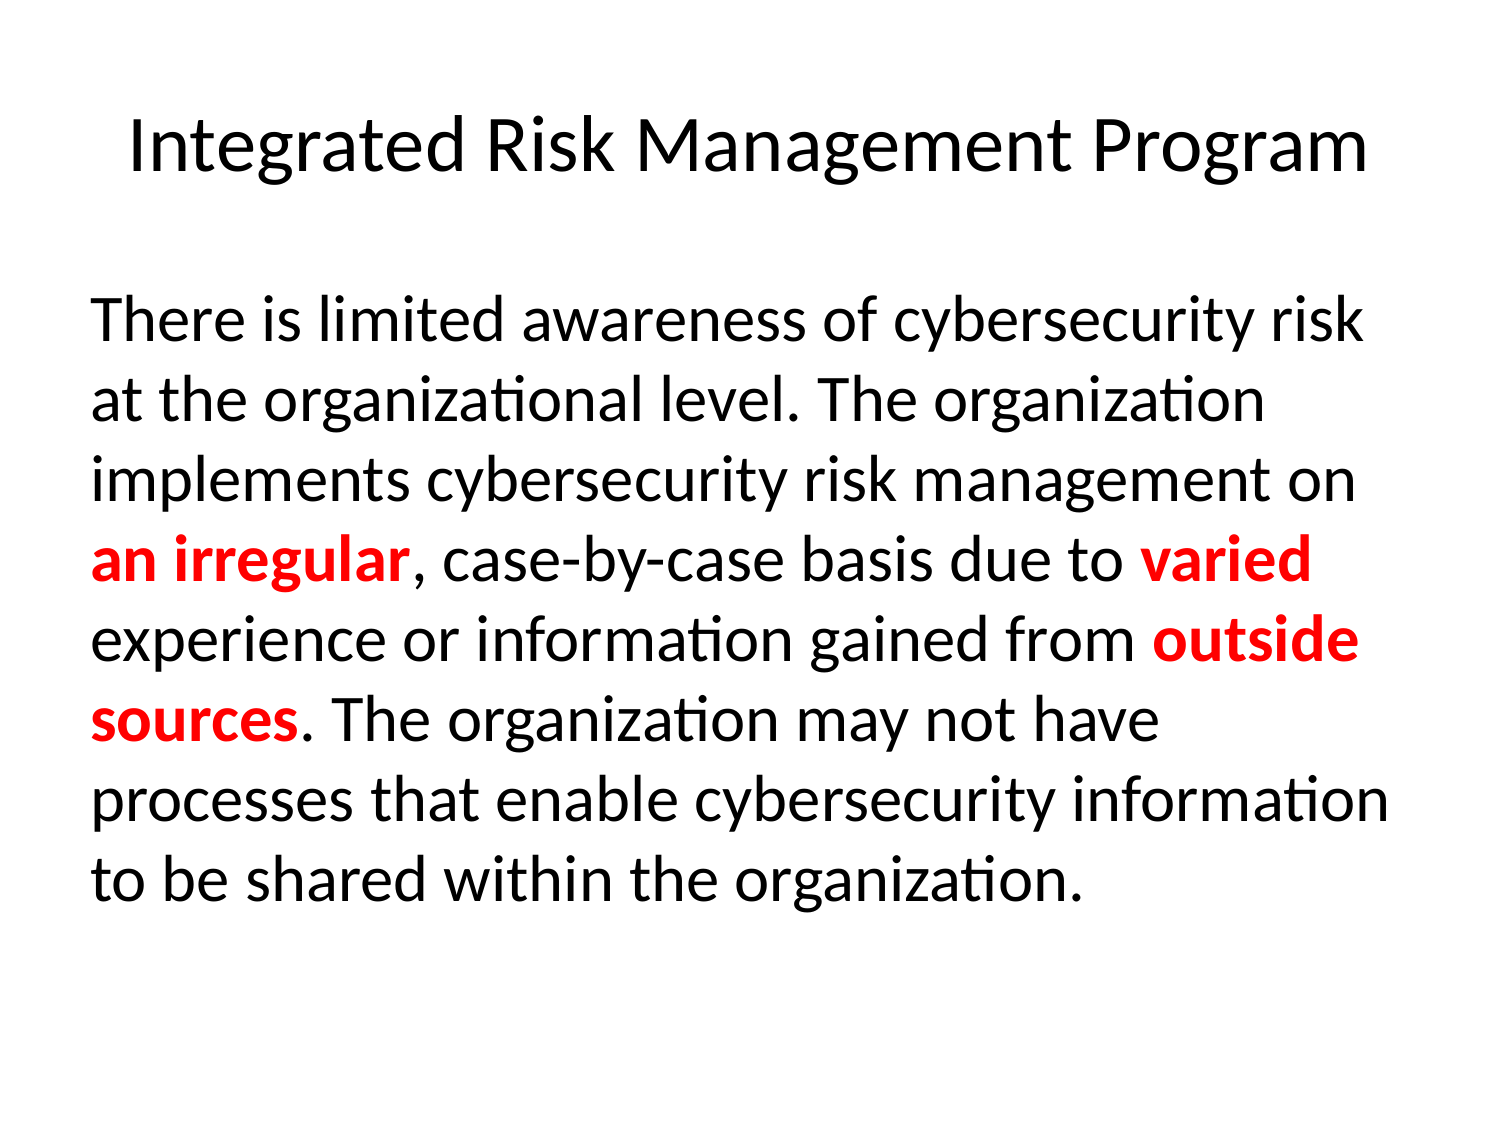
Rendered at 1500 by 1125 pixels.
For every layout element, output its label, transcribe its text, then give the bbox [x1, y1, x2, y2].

list There is limited awareness of cybersecurity risk at the organizational level. The organization implements cybersecurity risk management on an irregular, case-by-case basis due to varied experience or information gained from outside sources. The organization may not have processes that enable cybersecurity information to be shared within the organization. [75, 267, 1425, 1010]
title Integrated Risk Management Program [75, 45, 1425, 233]
